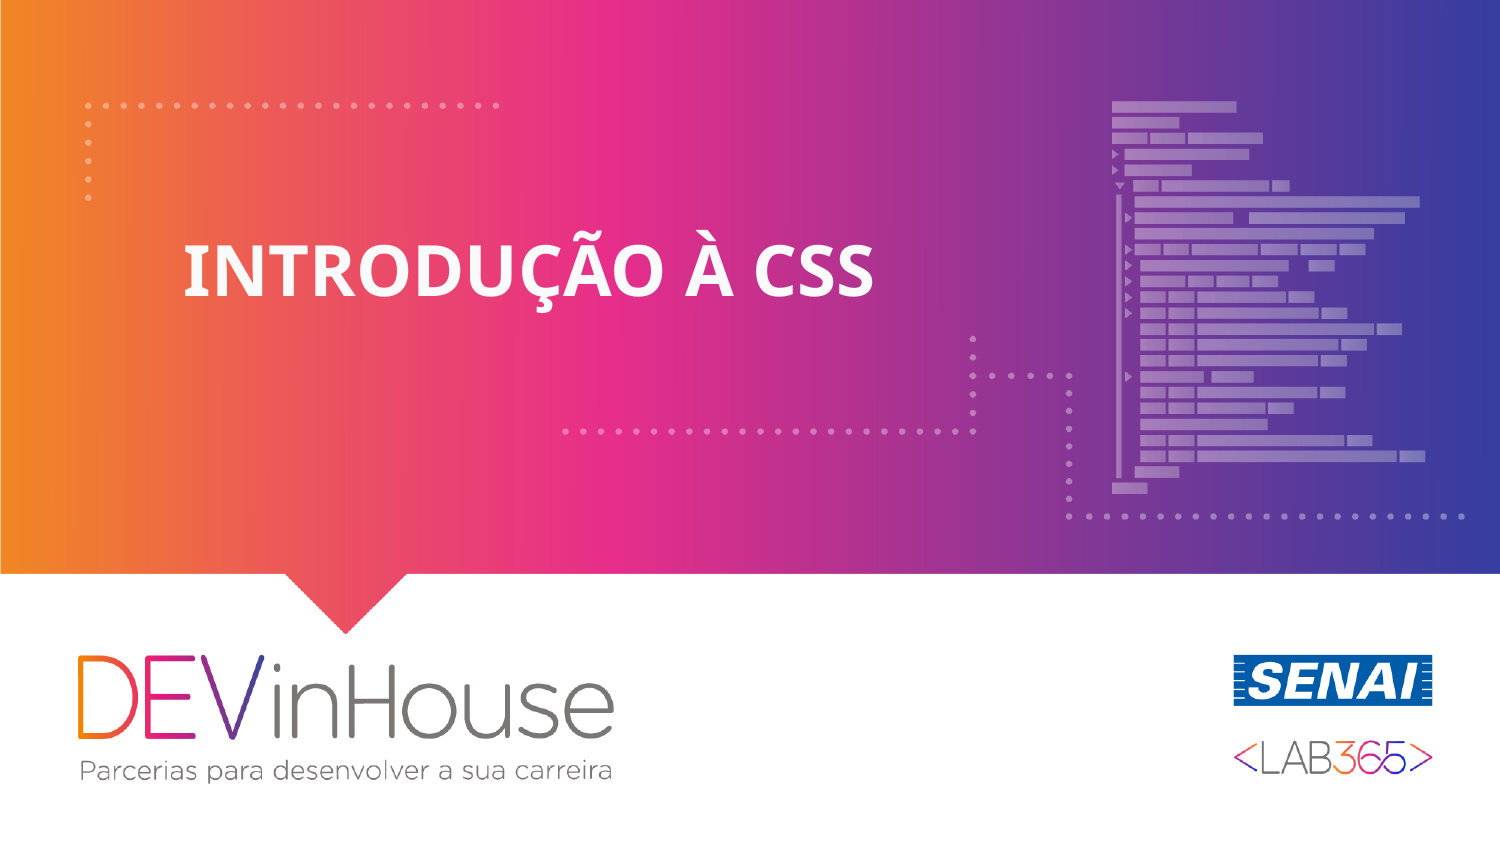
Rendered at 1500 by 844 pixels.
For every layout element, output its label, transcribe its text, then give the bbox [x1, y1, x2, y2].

title INTRODUÇÃO À CSS [93, 111, 967, 425]
picture [0, 0, 1500, 844]
